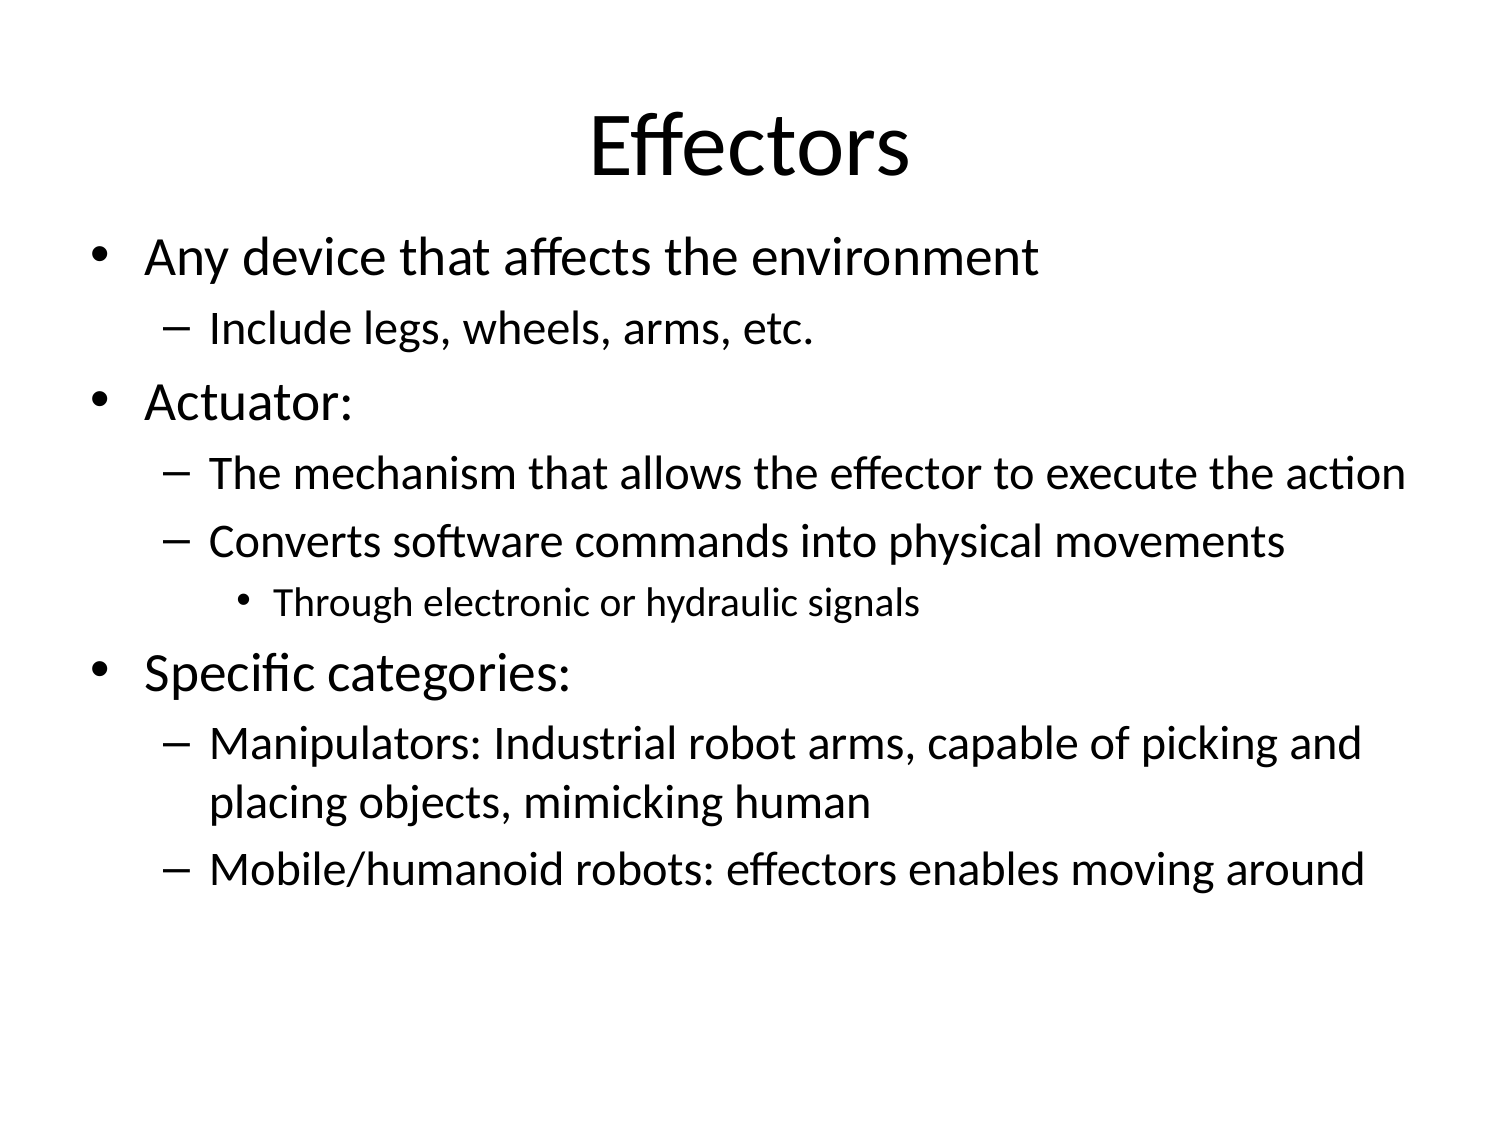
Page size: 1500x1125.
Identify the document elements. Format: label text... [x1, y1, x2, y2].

title Effectors [75, 45, 1425, 212]
list Any device that affects the environment Include legs, wheels, arms, etc. Actuator: The mechanism that allows the effector to execute the action Converts software commands into physical movements Through electronic or hydraulic signals Specific categories: Manipulators: Industrial robot arms, capable of picking and placing objects, mimicking human Mobile/humanoid robots: effectors enables moving around [75, 212, 1425, 955]
